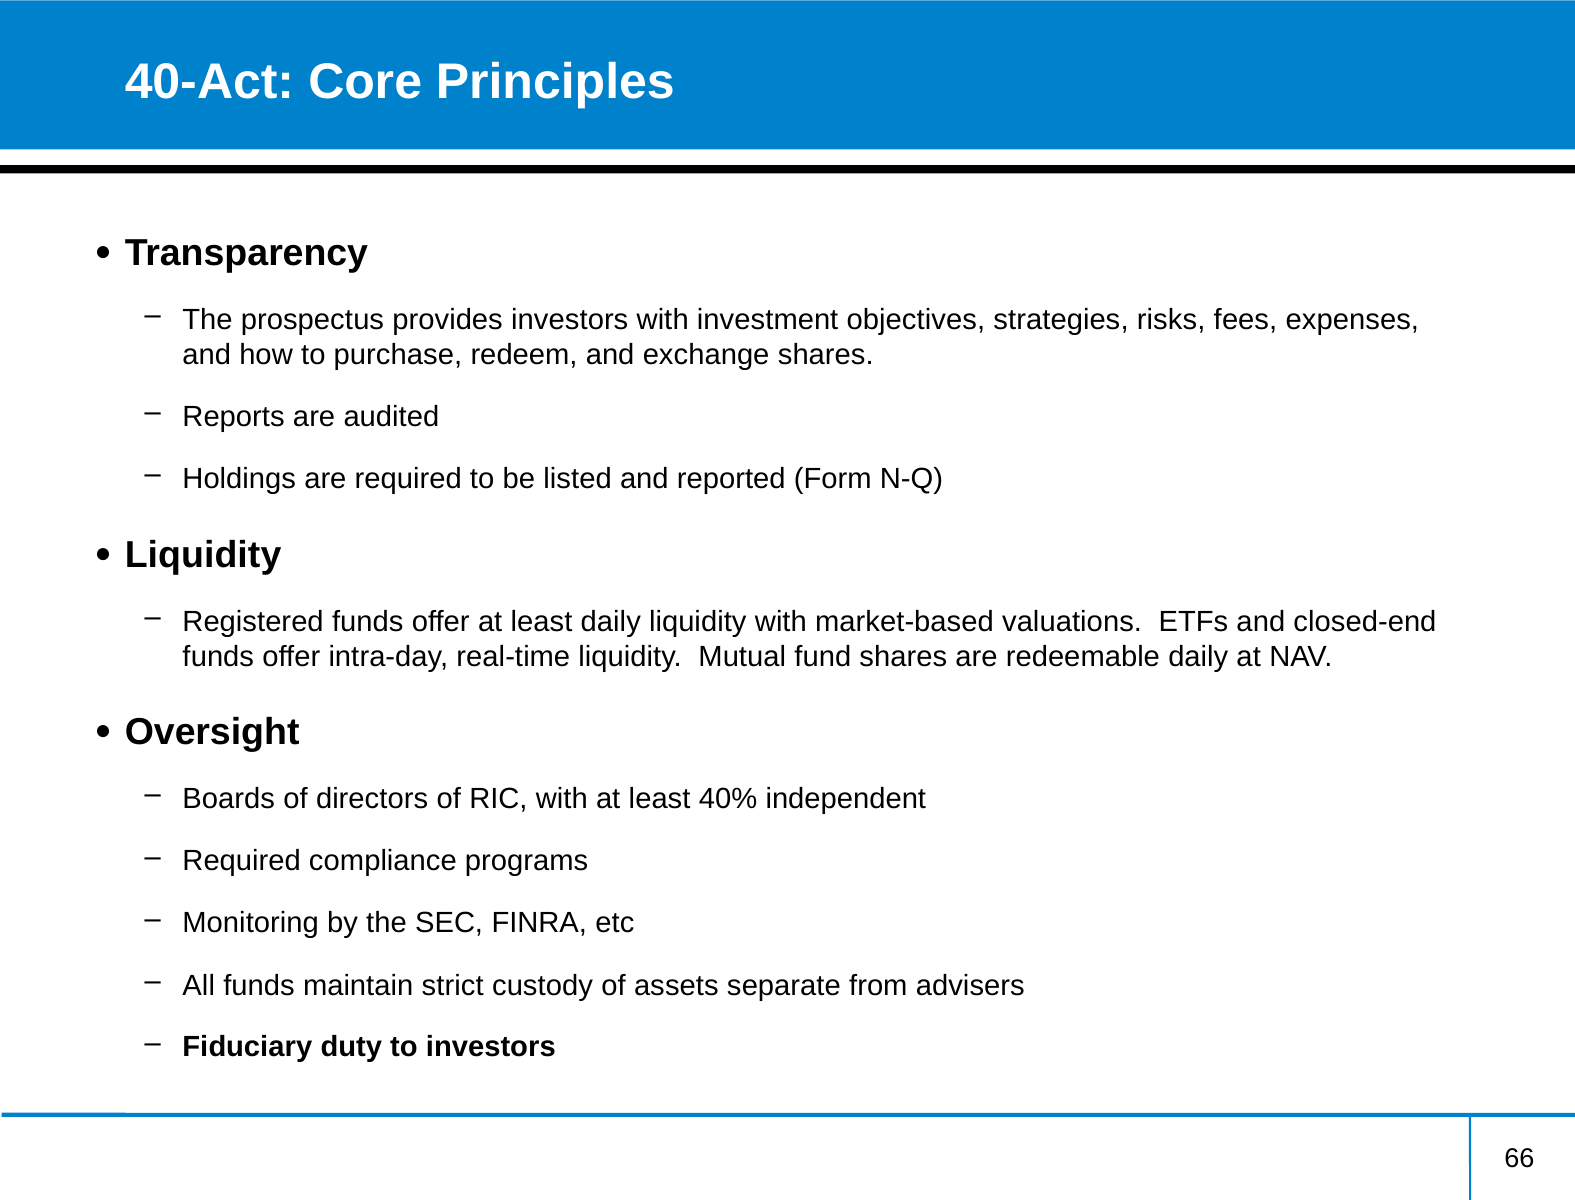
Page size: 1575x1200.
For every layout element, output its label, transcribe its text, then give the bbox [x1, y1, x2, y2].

text_box 66 [1182, 1132, 1551, 1200]
list Transparency The prospectus provides investors with investment objectives, strategies, risks, fees, expenses, and how to purchase, redeem, and exchange shares. Reports are audited Holdings are required to be listed and reported (Form N-Q) Liquidity Registered funds offer at least daily liquidity with market-based valuations. ETFs and closed-end funds offer intra-day, real-time liquidity. Mutual fund shares are redeemable daily at NAV. Oversight Boards of directors of RIC, with at least 40% independent Required compliance programs Monitoring by the SEC, FINRA, etc All funds maintain strict custody of assets separate from advisers Fiduciary duty to investors [78, 211, 1457, 1072]
title 40-Act: Core Principles [108, 0, 1527, 179]
